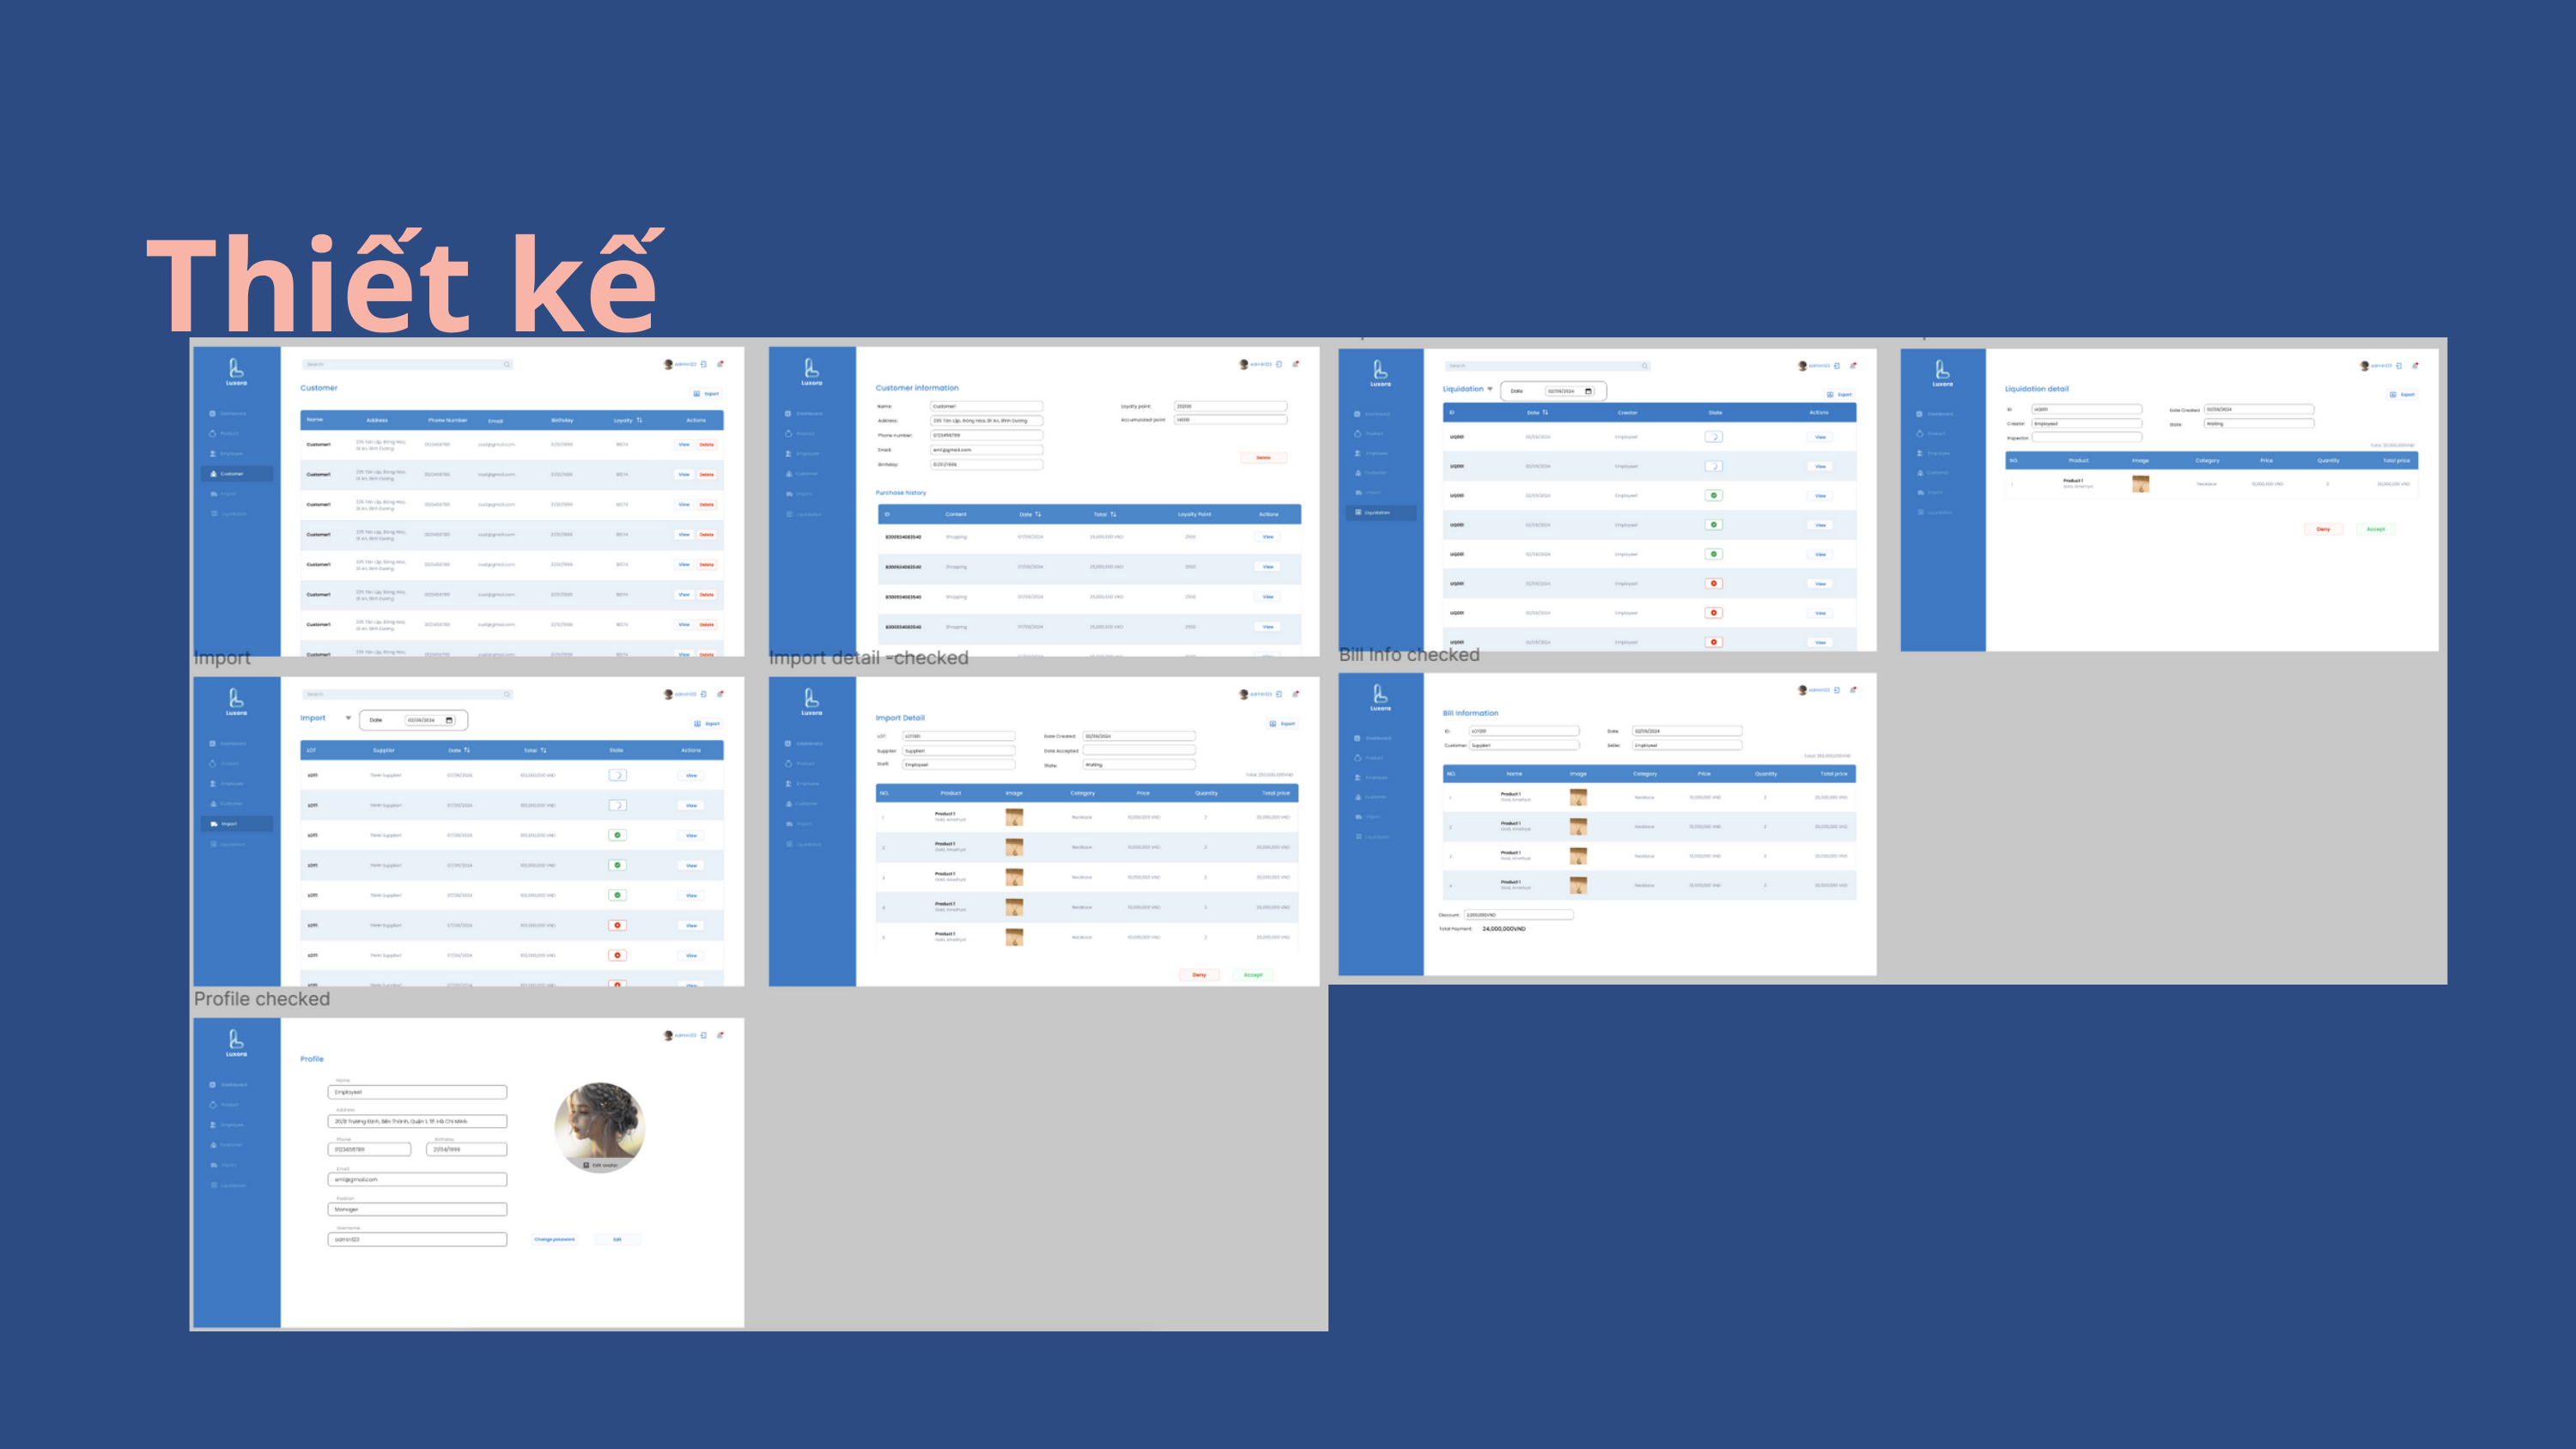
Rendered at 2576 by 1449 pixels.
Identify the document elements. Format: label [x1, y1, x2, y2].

text_box [189, 337, 1329, 1331]
text_box [144, 197, 1155, 615]
text_box [1328, 337, 2448, 985]
